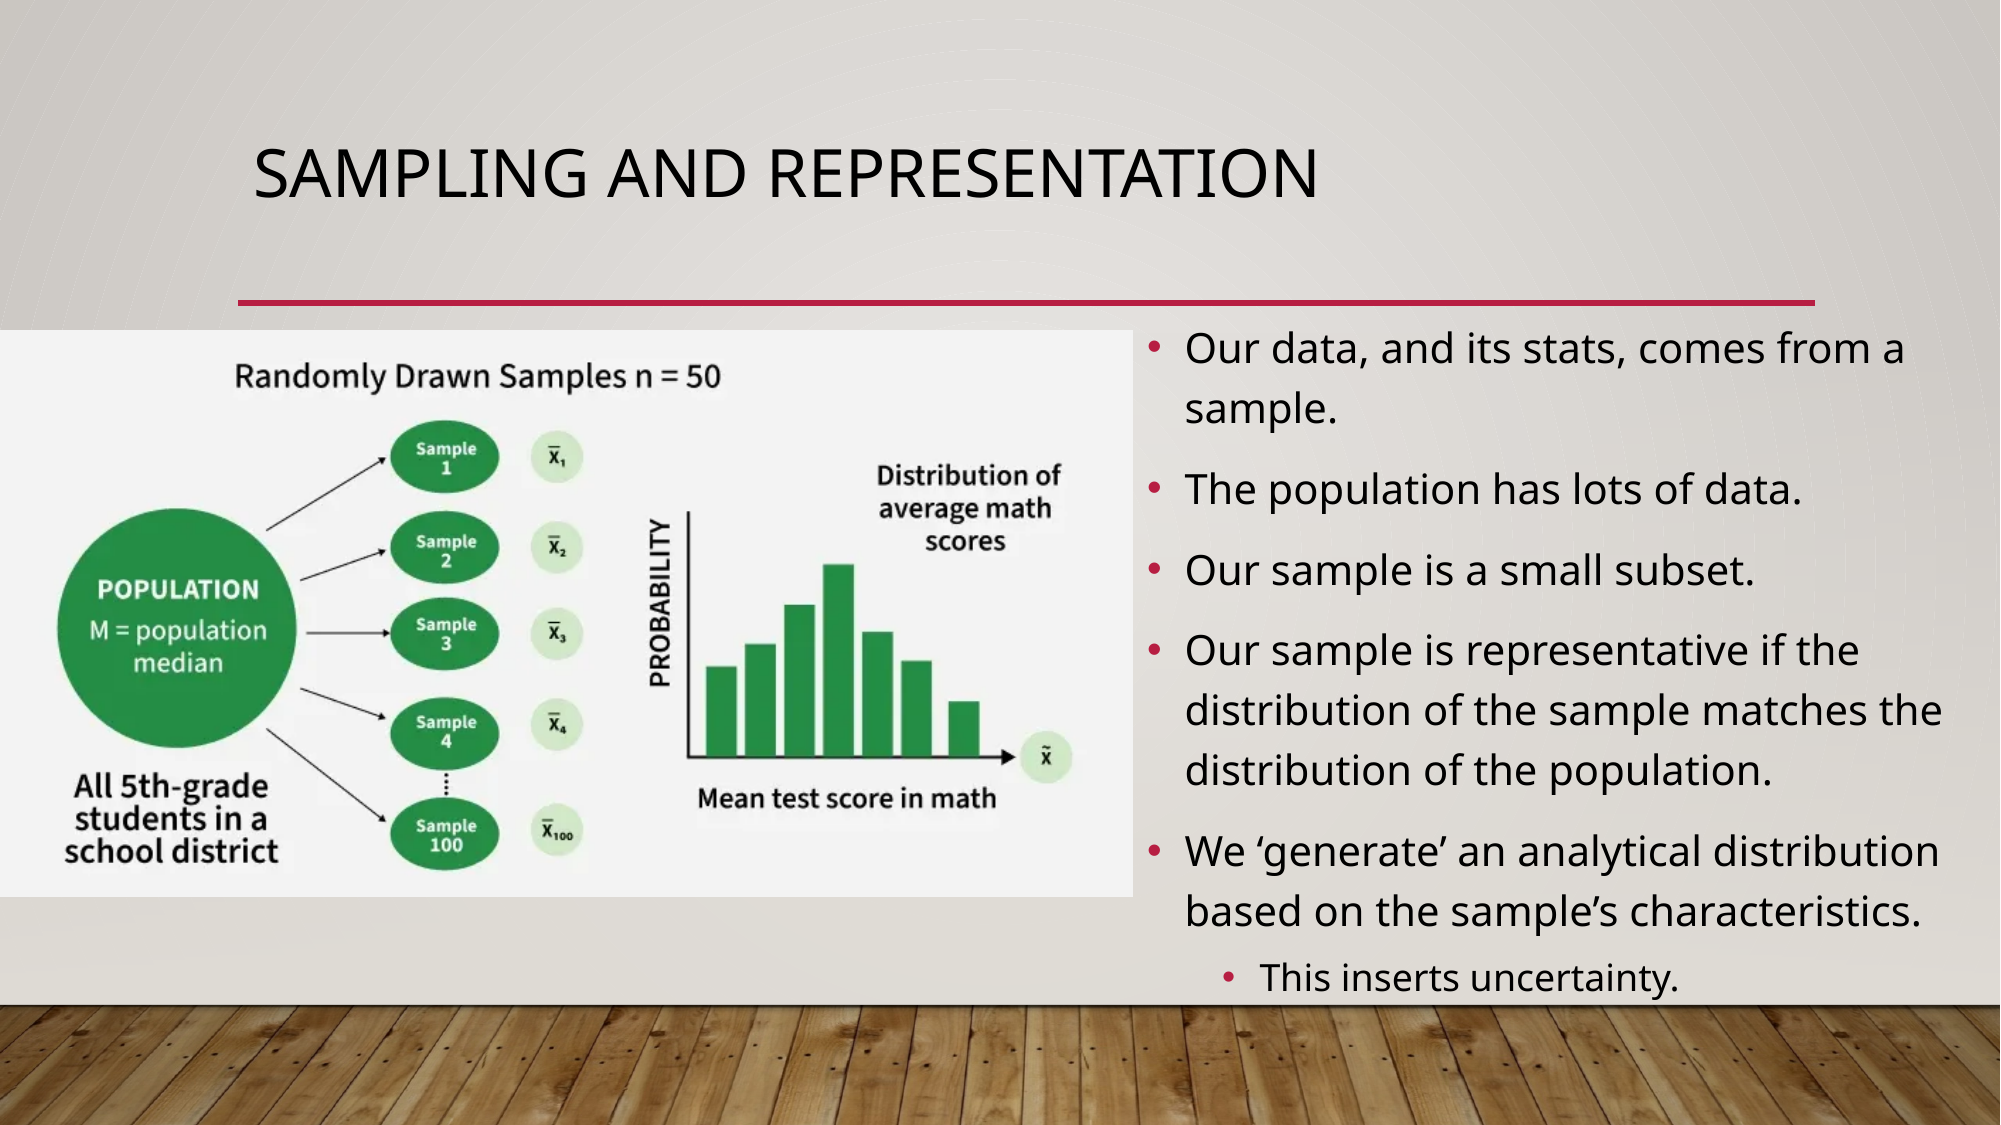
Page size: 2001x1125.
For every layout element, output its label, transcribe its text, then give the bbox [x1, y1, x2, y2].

list Our data, and its stats, comes from a sample. The population has lots of data. Our sample is a small subset. Our sample is representative if the distribution of the sample matches the distribution of the population. We ‘generate’ an analytical distribution based on the sample’s characteristics. This inserts uncertainty. [1132, 304, 1981, 993]
title Sampling and Representation [238, 131, 1814, 305]
picture [0, 330, 1133, 897]
picture [0, 1005, 2000, 1125]
